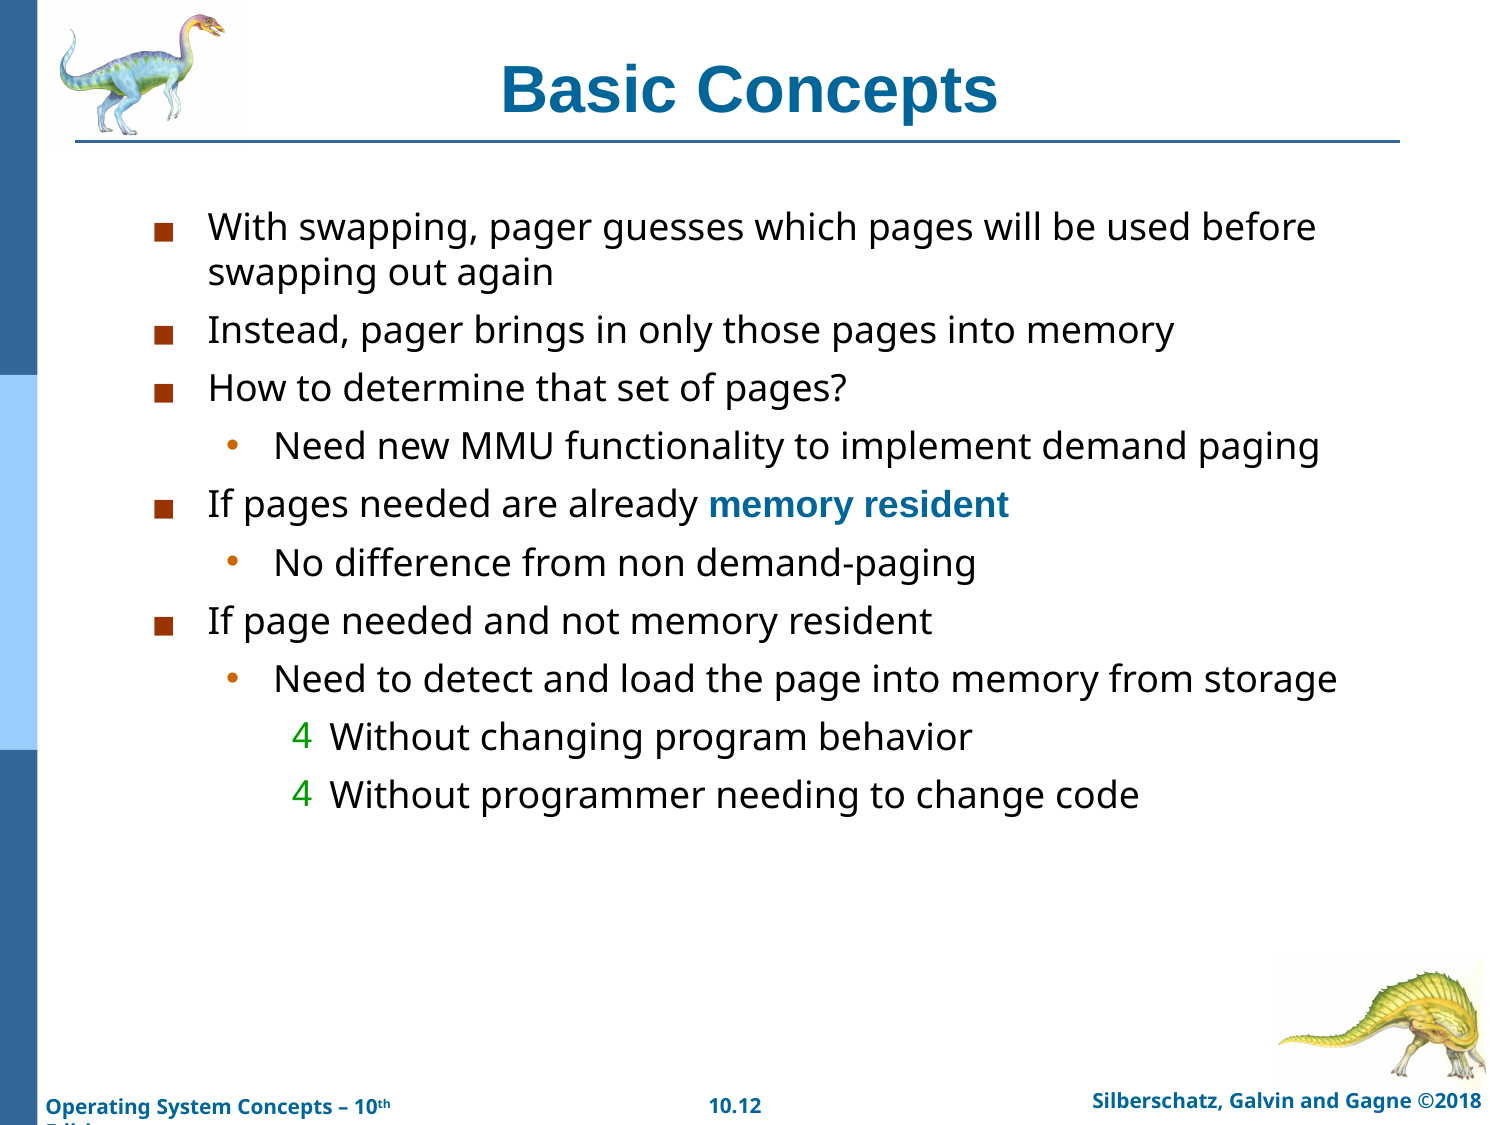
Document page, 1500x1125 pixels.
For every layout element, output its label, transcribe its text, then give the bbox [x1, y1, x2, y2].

picture [46, 0, 243, 149]
title Basic Concepts [75, 39, 1425, 134]
list With swapping, pager guesses which pages will be used before swapping out again Instead, pager brings in only those pages into memory How to determine that set of pages? Need new MMU functionality to implement demand paging If pages needed are already memory resident No difference from non demand-paging If page needed and not memory resident Need to detect and load the page into memory from storage Without changing program behavior Without programmer needing to change code [136, 195, 1399, 939]
picture [1275, 959, 1486, 1090]
